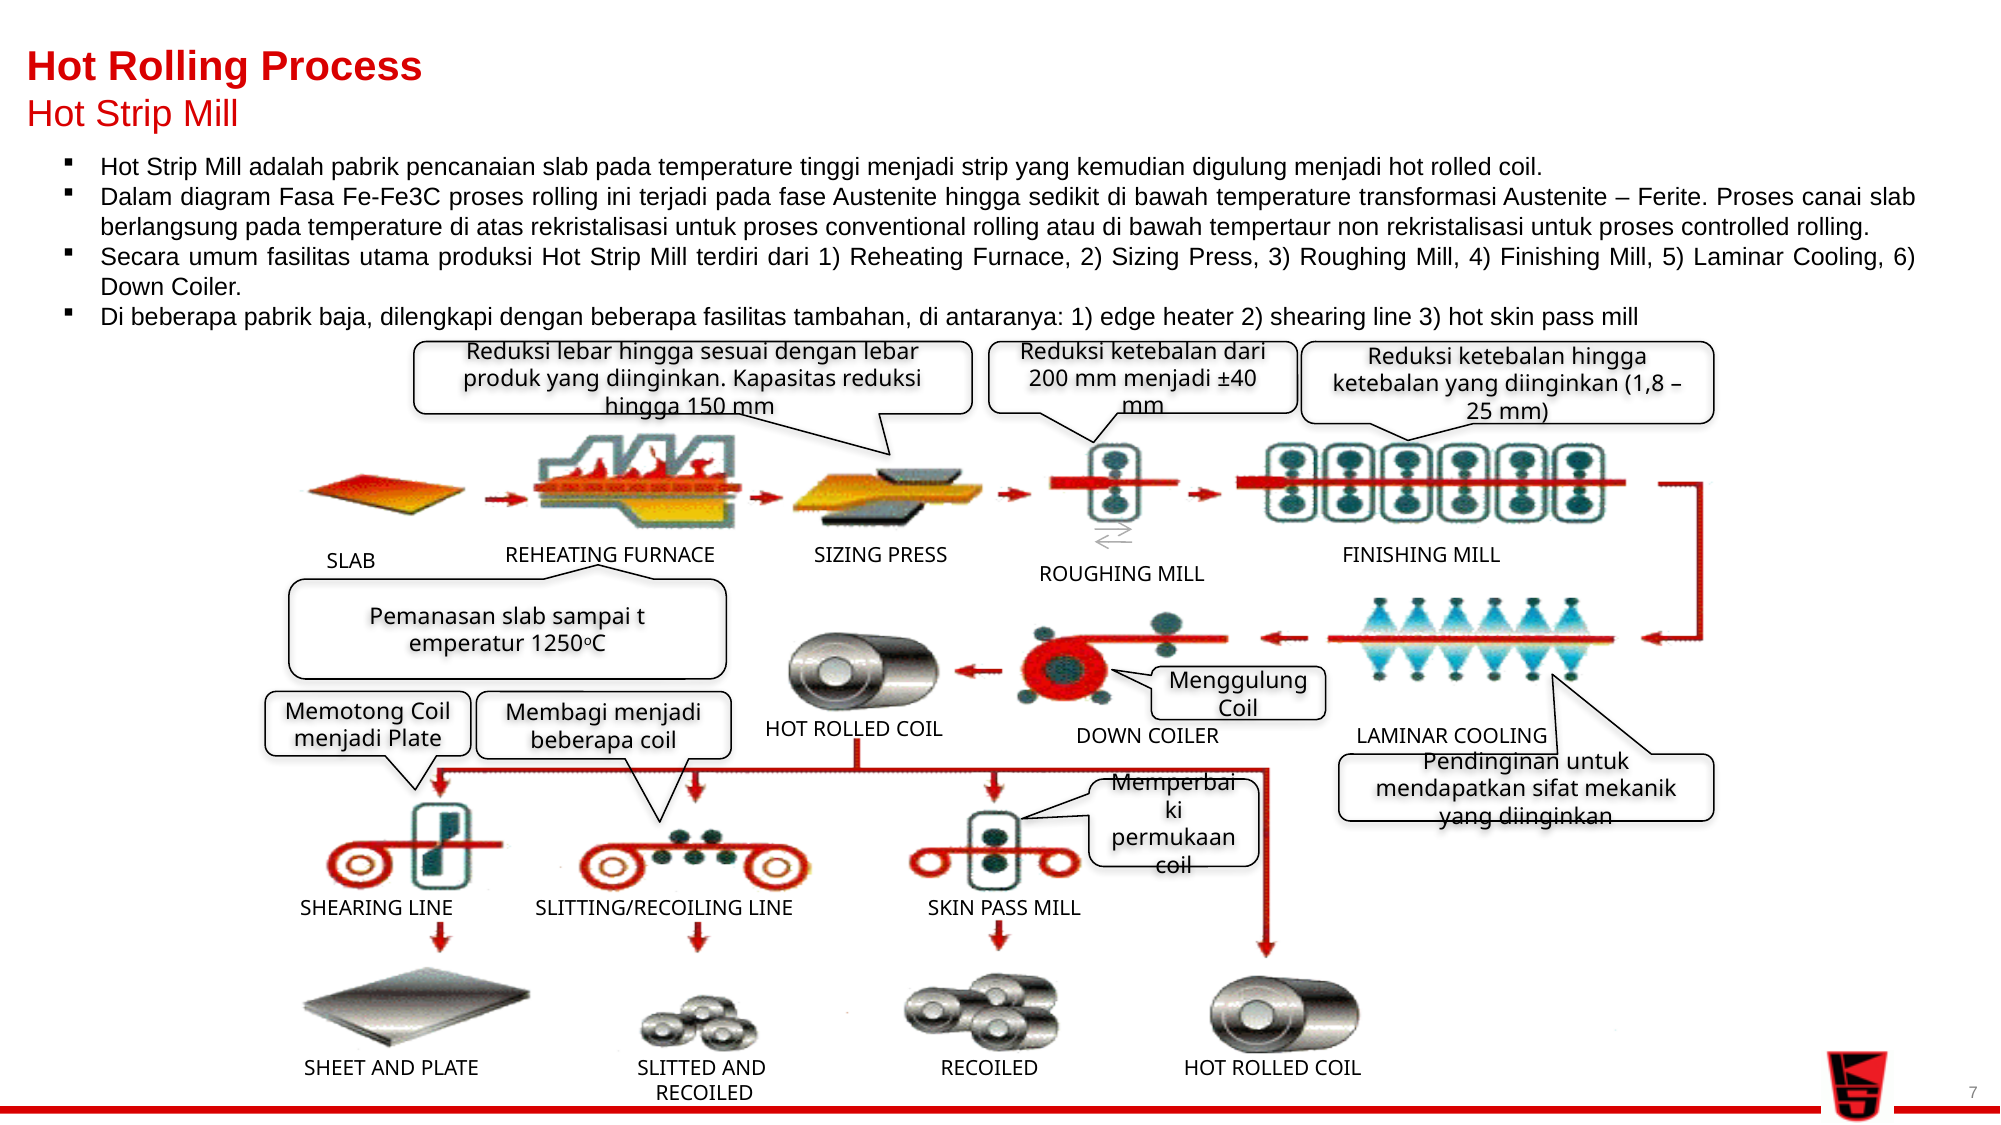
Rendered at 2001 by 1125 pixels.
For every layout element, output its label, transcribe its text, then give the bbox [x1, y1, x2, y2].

text_box Reduksi ketebalan hingga ketebalan yang diinginkan (1,8 – 25 mm) [1300, 340, 1715, 427]
title Hot Rolling Process Hot Strip Mill [26, 38, 1951, 135]
picture [1821, 1050, 1894, 1123]
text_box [286, 428, 1722, 1101]
text_box Reduksi lebar hingga sesuai dengan lebar produk yang diinginkan. Kapasitas reduksi hingga 150 mm [413, 340, 973, 427]
text_box Reduksi ketebalan dari 200 mm menjadi ±40 mm [988, 340, 1298, 427]
text_box Hot Strip Mill adalah pabrik pencanaian slab pada temperature tinggi menjadi strip yang kemudian digulung menjadi hot rolled coil. Dalam diagram Fasa Fe-Fe3C proses rolling ini terjadi pada fase Austenite hingga sedikit di bawah temperature transformasi Austenite – Ferite. Proses canai slab berlangsung pada temperature di atas rekristalisasi untuk proses conventional rolling atau di bawah tempertaur non rekristalisasi untuk proses controlled rolling. Secara umum fasilitas utama produksi Hot Strip Mill terdiri dari 1) Reheating Furnace, 2) Sizing Press, 3) Roughing Mill, 4) Finishing Mill, 5) Laminar Cooling, 6) Down Coiler. Di beberapa pabrik baja, dilengkapi dengan beberapa fasilitas tambahan, di antaranya: 1) edge heater 2) shearing line 3) hot skin pass mill [48, 143, 1935, 336]
text_box Memotong Coil menjadi Plate [264, 690, 281, 757]
